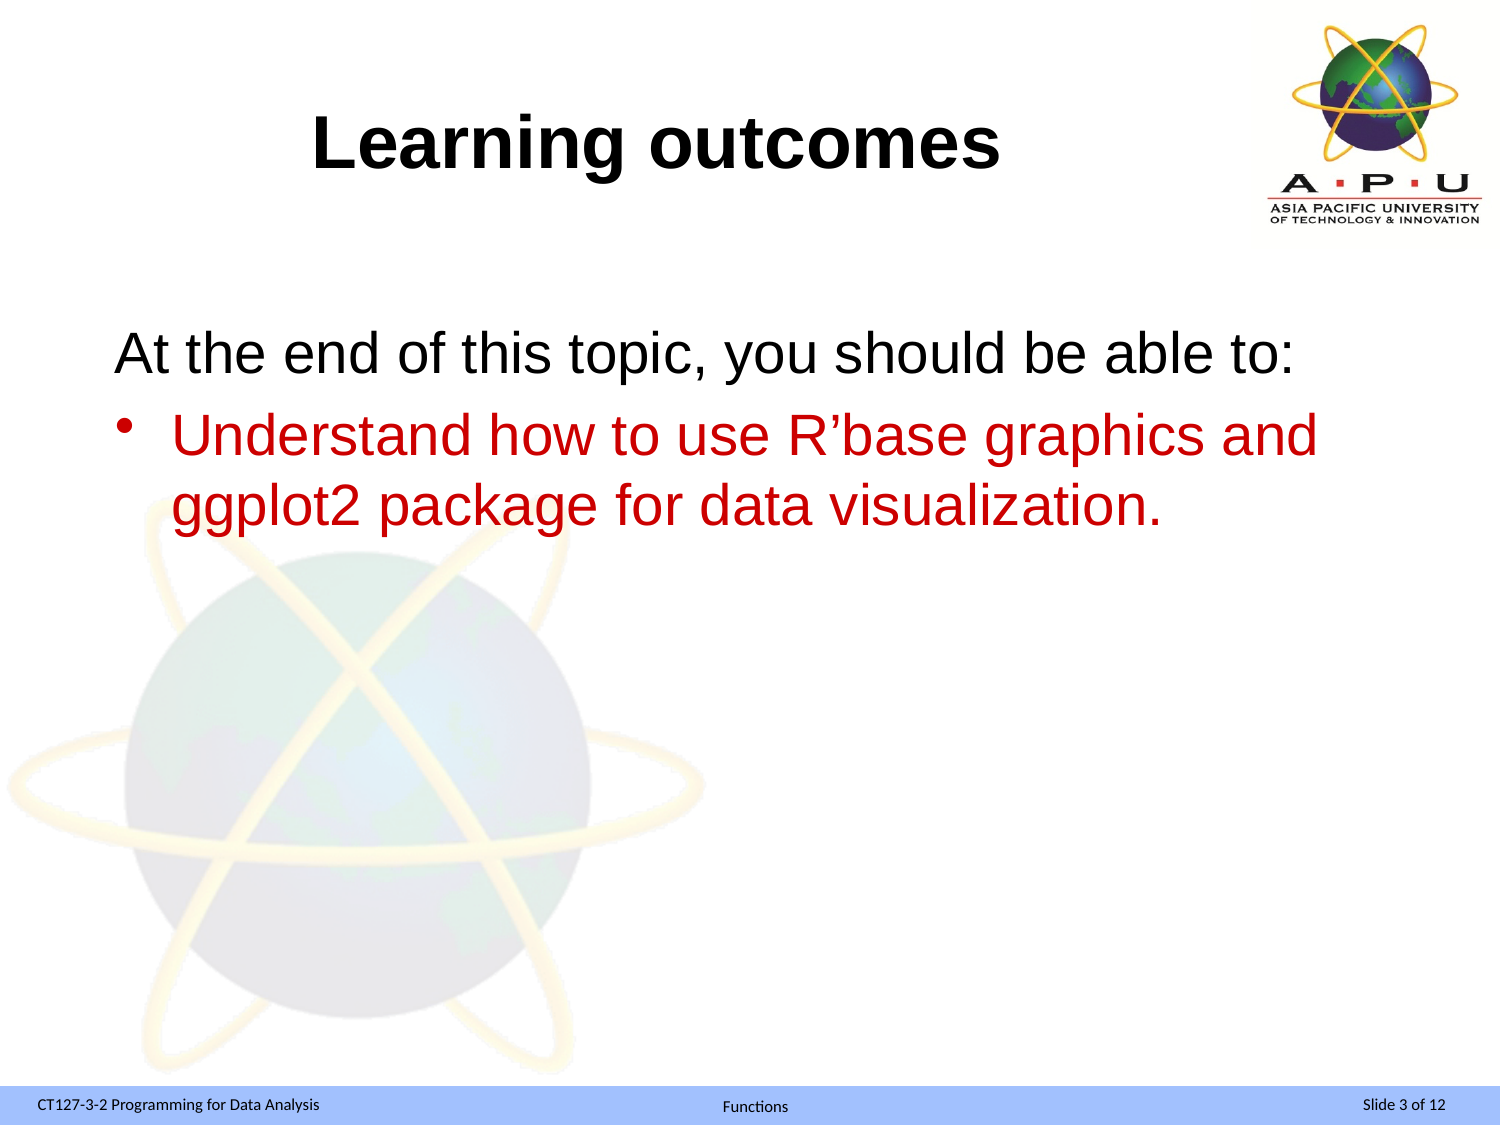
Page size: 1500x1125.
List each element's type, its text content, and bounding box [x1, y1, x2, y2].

title Learning outcomes [79, 45, 1235, 233]
picture [1251, 0, 1500, 249]
text_box At the end of this topic, you should be able to: Understand how to use R’base graphics and ggplot2 package for data visualization. [99, 308, 1425, 803]
list [75, 237, 1425, 980]
